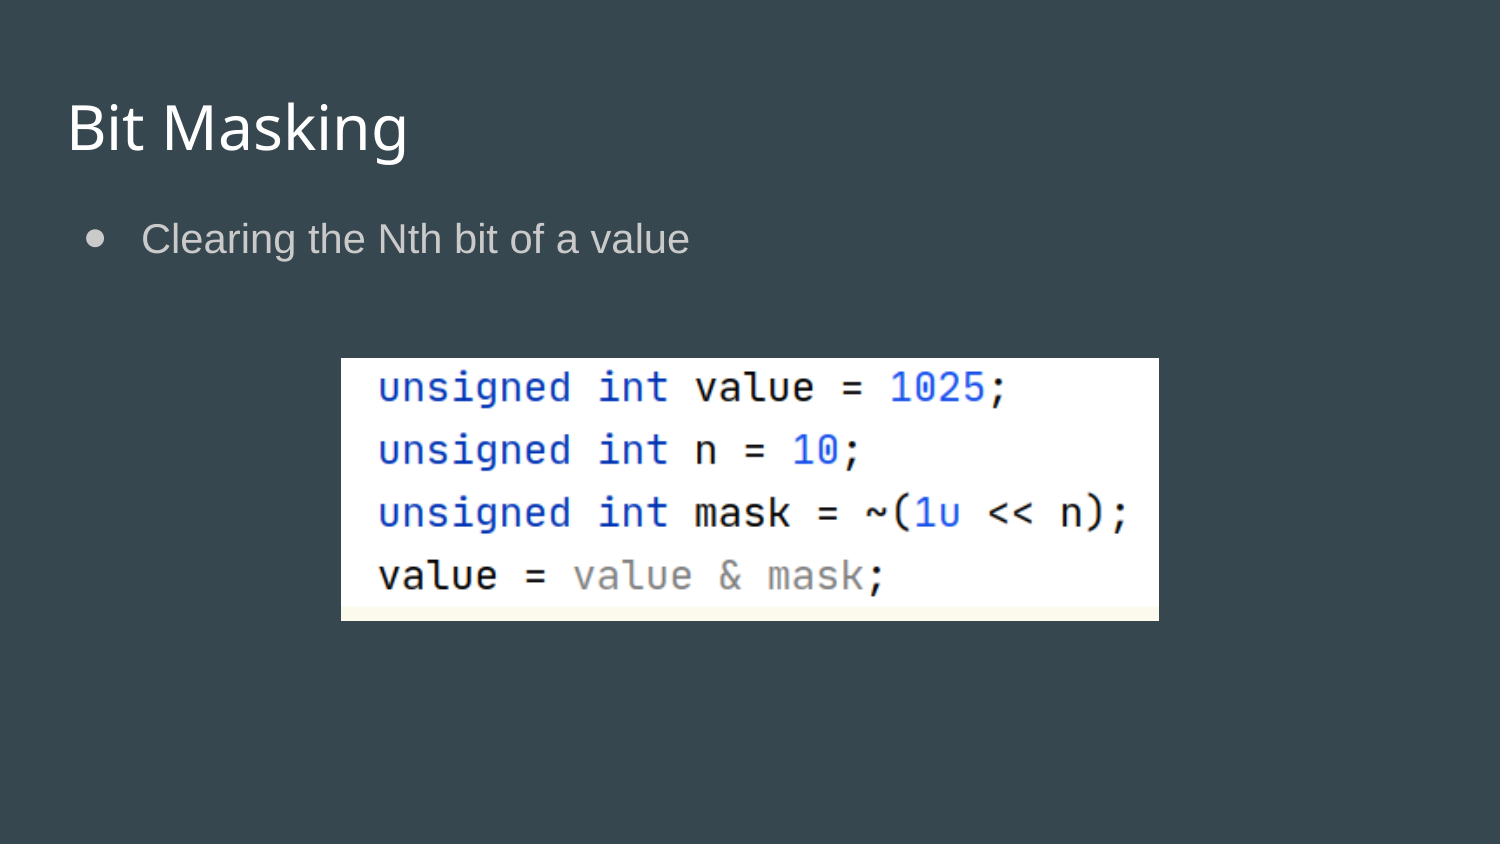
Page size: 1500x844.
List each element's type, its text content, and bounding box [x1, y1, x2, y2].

picture [341, 357, 1159, 621]
title Bit Masking [51, 72, 1449, 167]
list Clearing the Nth bit of a value [51, 189, 1449, 750]
